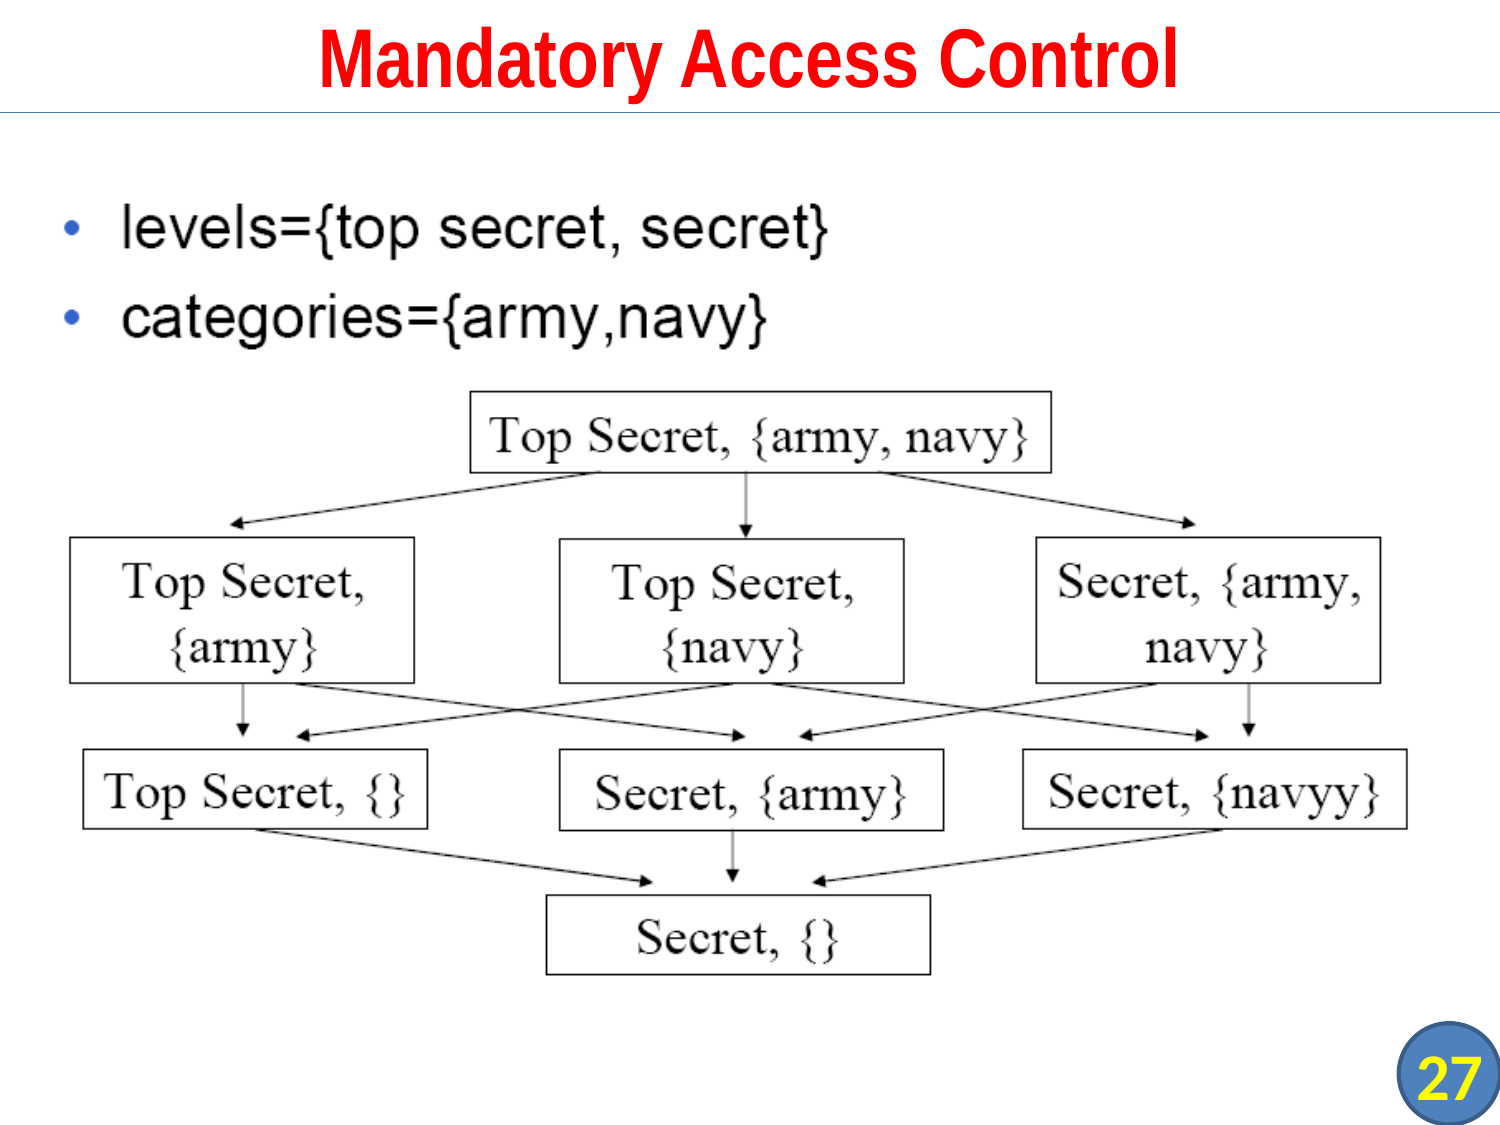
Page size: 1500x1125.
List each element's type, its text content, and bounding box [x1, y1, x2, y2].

title Mandatory Access Control [0, 0, 1500, 113]
slide_number ‹#› [1399, 1023, 1500, 1125]
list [47, 199, 1413, 994]
